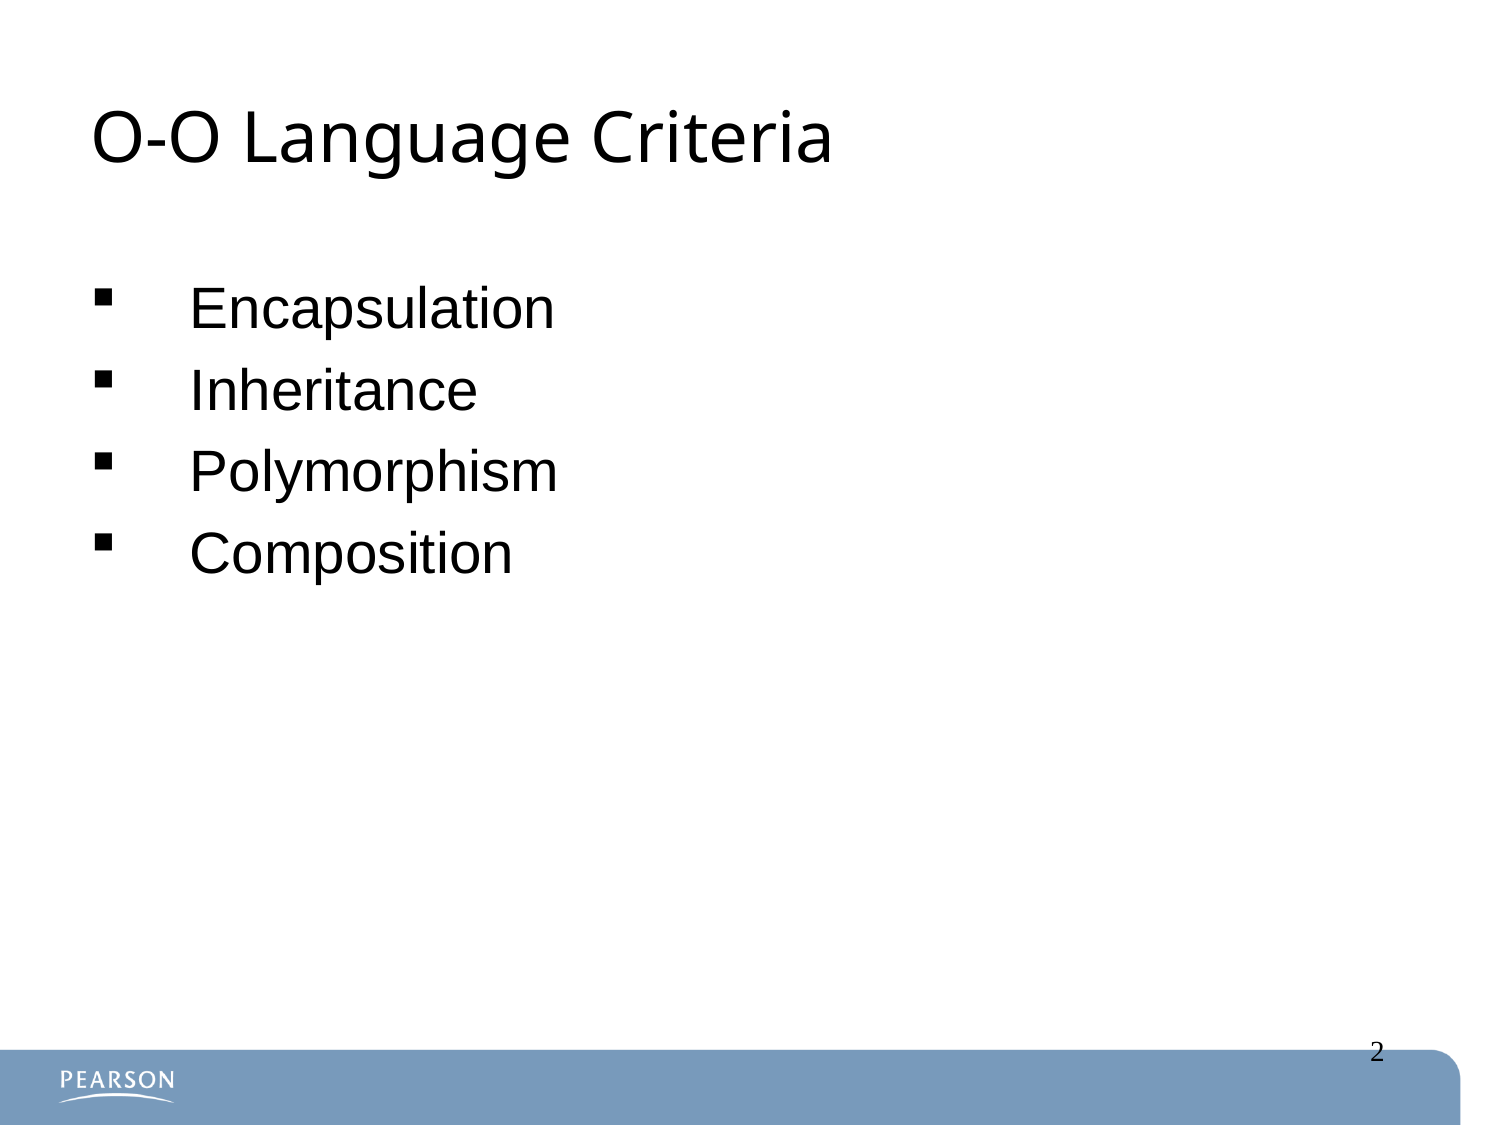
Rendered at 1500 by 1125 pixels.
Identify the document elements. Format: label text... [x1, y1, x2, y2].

picture [0, 1047, 1475, 1125]
footer [512, 1024, 988, 1103]
list Encapsulation Inheritance Polymorphism Composition [74, 262, 1426, 1006]
title O-O Language Criteria [74, 44, 1426, 233]
slide_number 2 [1049, 1024, 1401, 1103]
slide_number [70, 1021, 426, 1098]
